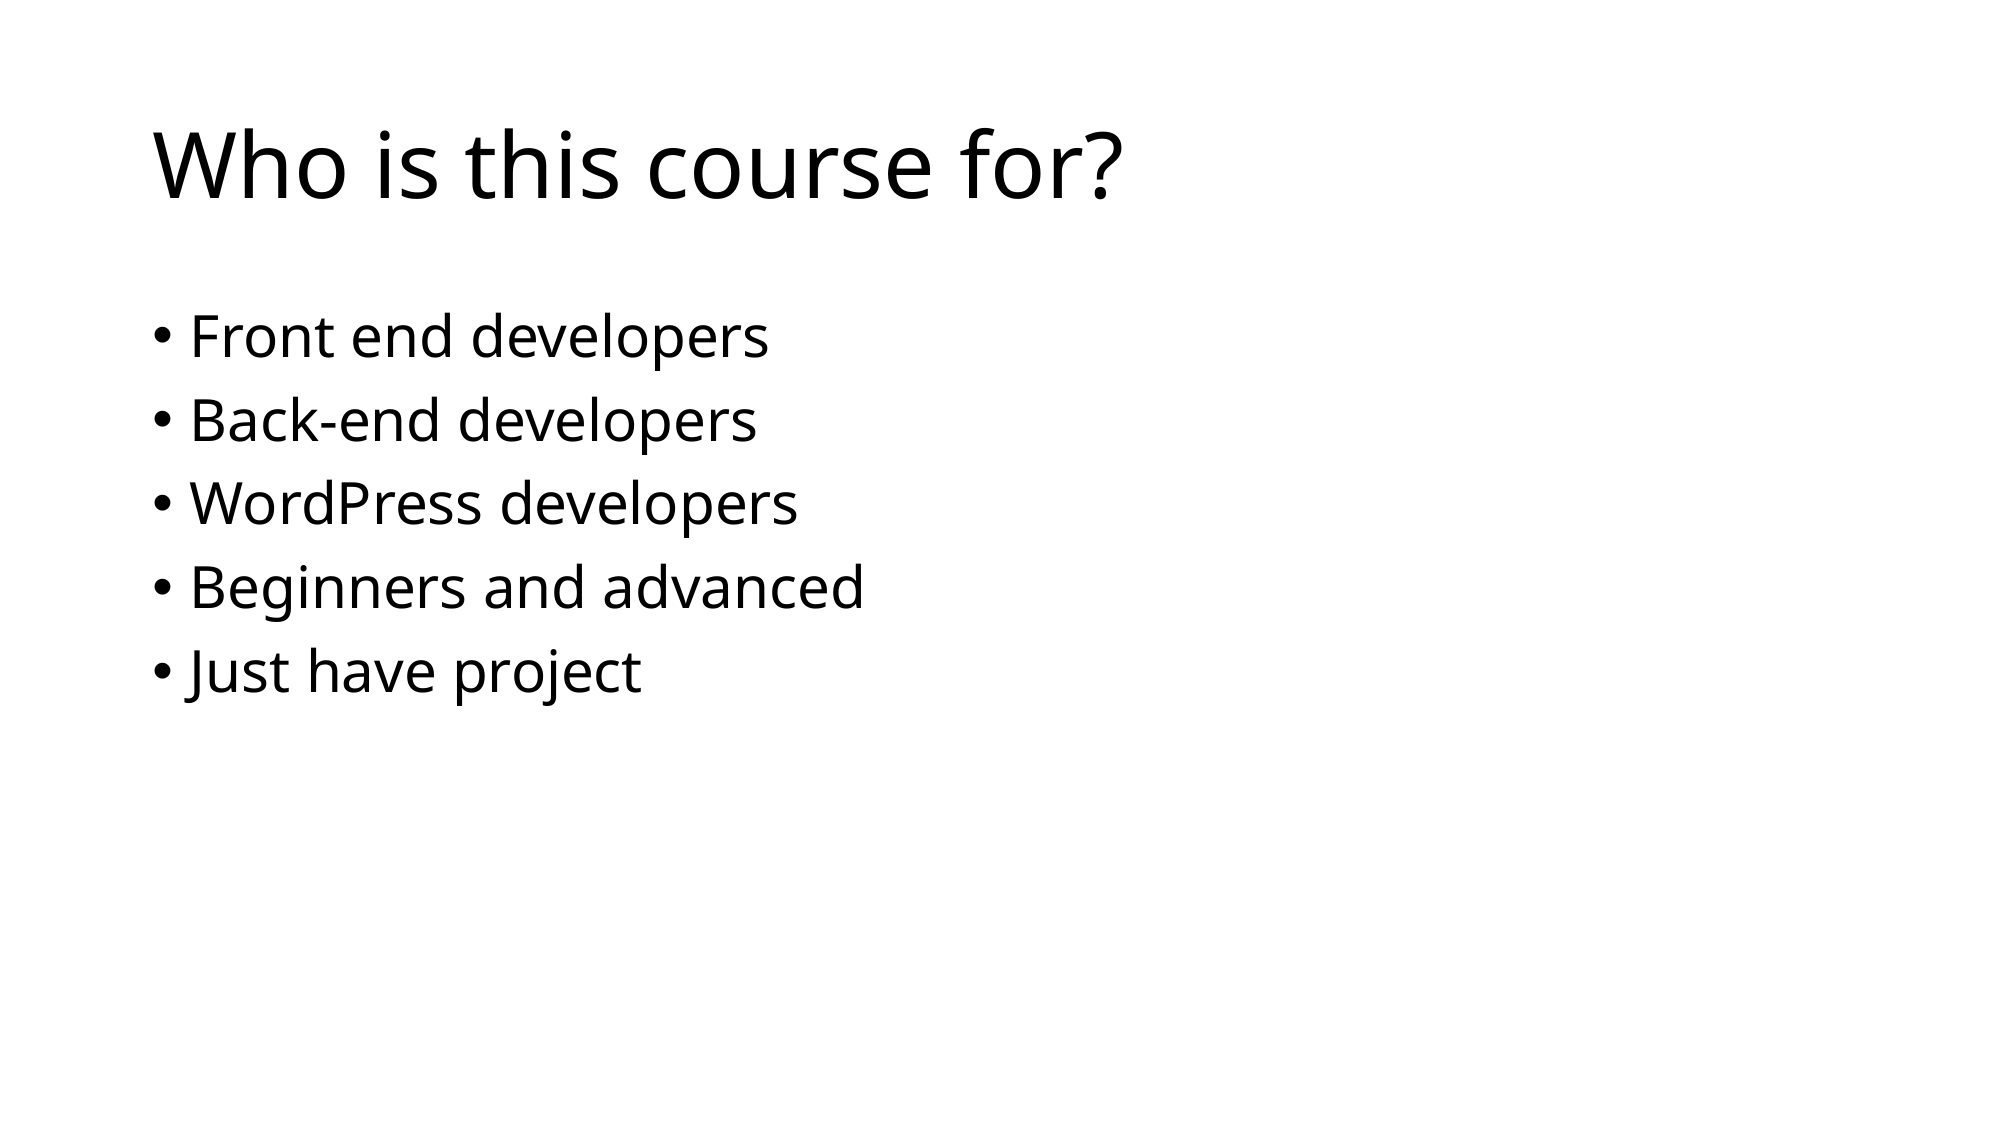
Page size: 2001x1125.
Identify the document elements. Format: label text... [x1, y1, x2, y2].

list Front end developers Back-end developers WordPress developers Beginners and advanced Just have project [137, 299, 1863, 1014]
title Who is this course for? [137, 59, 1863, 278]
